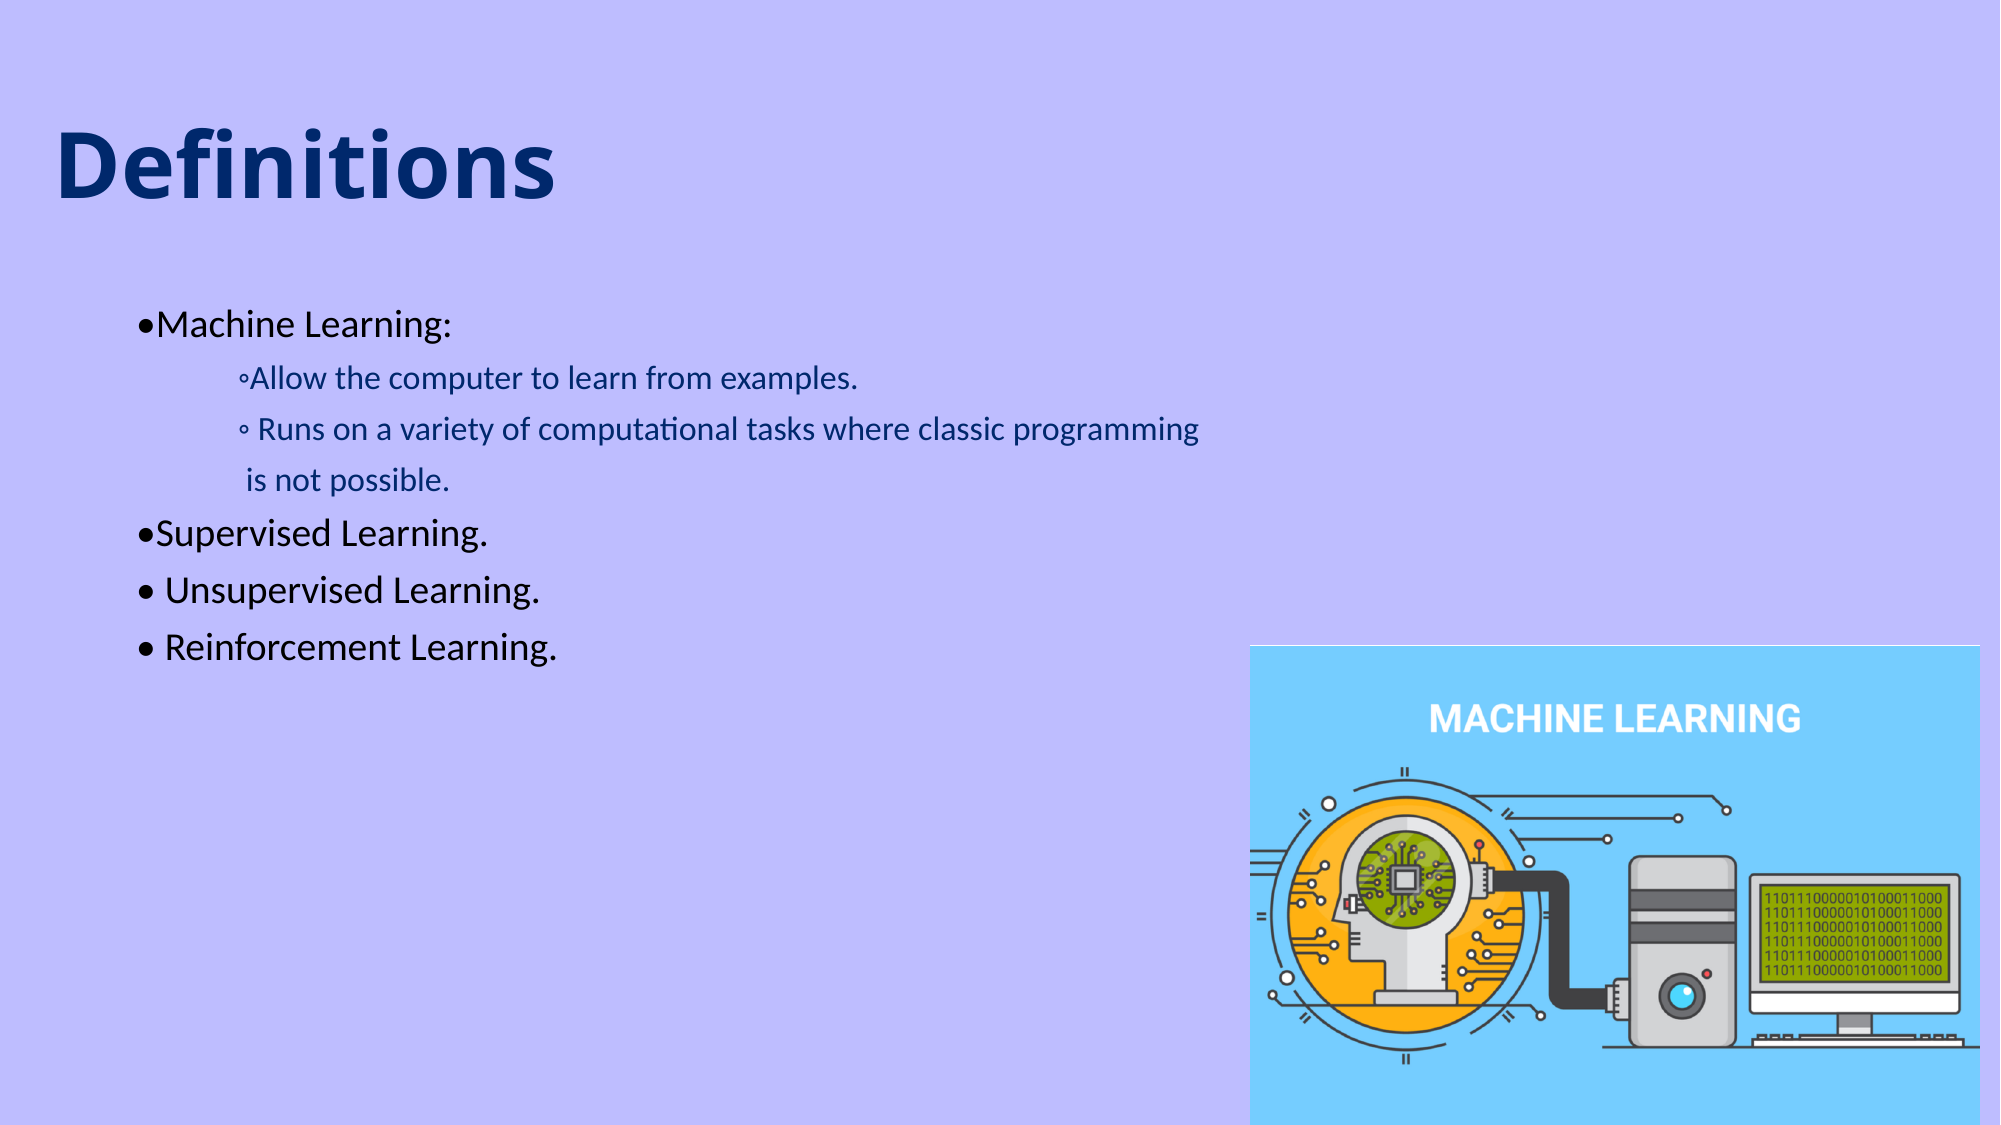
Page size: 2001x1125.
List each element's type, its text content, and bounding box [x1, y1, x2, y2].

picture [1249, 645, 1980, 1125]
list •Machine Learning: ◦Allow the computer to learn from examples. ◦ Runs on a variety of computational tasks where classic programming is not possible. •Supervised Learning. • Unsupervised Learning. • Reinforcement Learning. [121, 295, 1914, 681]
title Definitions [38, 59, 1764, 278]
